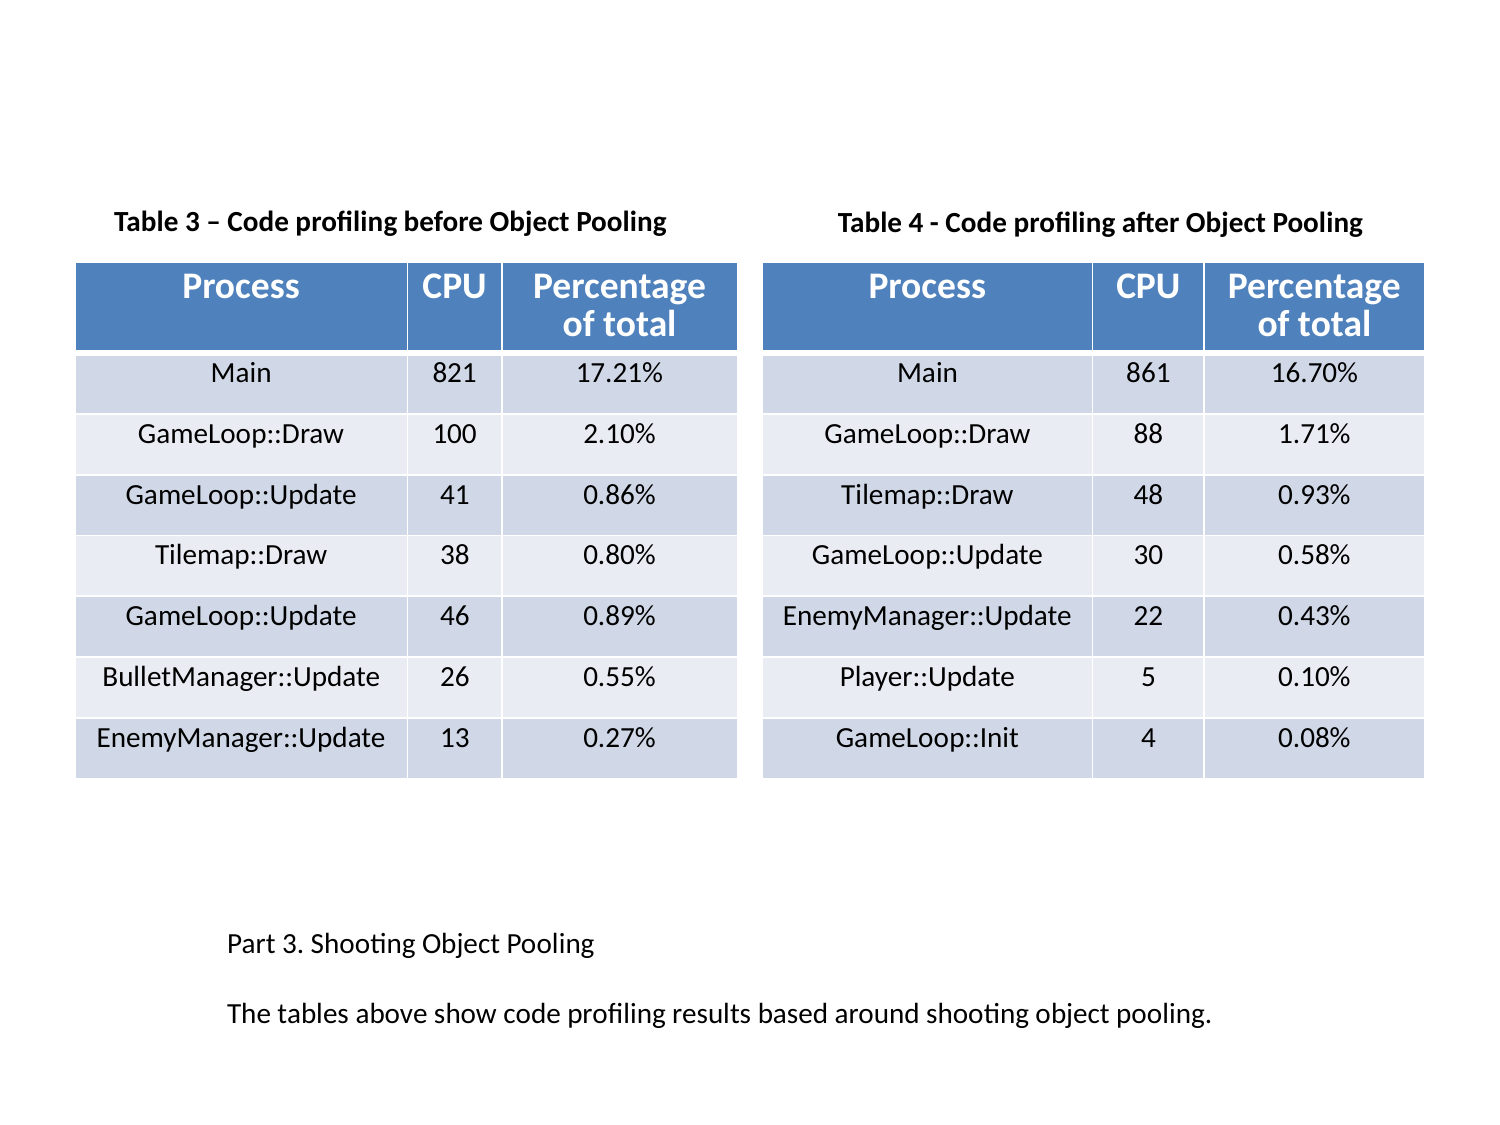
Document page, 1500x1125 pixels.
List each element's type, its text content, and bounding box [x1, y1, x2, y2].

table_cell 0.08% [1205, 719, 1424, 778]
table_cell GameLoop::Update [76, 476, 407, 535]
table_cell 821 [408, 356, 501, 413]
table_cell 1.71% [1205, 415, 1424, 474]
title Table 3 – Code profiling before Object Pooling [76, 184, 705, 256]
table_cell Main [76, 356, 407, 413]
table_cell 100 [408, 415, 501, 474]
table_cell 0.86% [503, 476, 737, 535]
table_cell 17.21% [503, 356, 737, 413]
table_cell 0.55% [503, 658, 737, 717]
table_cell 0.43% [1205, 597, 1424, 656]
table_cell 16.70% [1205, 356, 1424, 413]
table_cell 41 [408, 476, 501, 535]
text_box Table 4 - Code profiling after Object Pooling [823, 196, 1379, 246]
table_cell GameLoop::Draw [76, 415, 407, 474]
table_cell 22 [1093, 597, 1203, 656]
text_box Part 3. Shooting Object Pooling The tables above show code profiling results based around shooting object pooling. [212, 916, 1228, 1037]
table_cell 0.80% [503, 536, 737, 595]
table_cell GameLoop::Draw [763, 415, 1092, 474]
table_cell 2.10% [503, 415, 737, 474]
table_cell Tilemap::Draw [763, 476, 1092, 535]
table_cell 0.89% [503, 597, 737, 656]
table_header Percentage of total [503, 263, 737, 350]
table_cell 13 [408, 719, 501, 778]
table_header Percentage of total [1205, 263, 1424, 350]
table_header Process [76, 263, 407, 350]
table_cell 0.27% [503, 719, 737, 778]
table_cell BulletManager::Update [76, 658, 407, 717]
table_header CPU [408, 263, 501, 350]
table_cell GameLoop::Update [763, 536, 1092, 595]
table_cell 48 [1093, 476, 1203, 535]
table_cell 30 [1093, 536, 1203, 595]
table_header Process [763, 263, 1092, 350]
table_cell 88 [1093, 415, 1203, 474]
table_cell 26 [408, 658, 501, 717]
table_cell GameLoop::Init [763, 719, 1092, 778]
table_cell 4 [1093, 719, 1203, 778]
table_cell GameLoop::Update [76, 597, 407, 656]
table_cell 0.58% [1205, 536, 1424, 595]
table_cell 38 [408, 536, 501, 595]
table_cell Main [763, 356, 1092, 413]
table_cell Tilemap::Draw [76, 536, 407, 595]
table_cell 46 [408, 597, 501, 656]
table_cell 5 [1093, 658, 1203, 717]
table_cell Player::Update [763, 658, 1092, 717]
table_cell 0.10% [1205, 658, 1424, 717]
table_cell 0.93% [1205, 476, 1424, 535]
table_header CPU [1093, 263, 1203, 350]
table_cell EnemyManager::Update [76, 719, 407, 778]
table_cell EnemyManager::Update [763, 597, 1092, 656]
table_cell 861 [1093, 356, 1203, 413]
